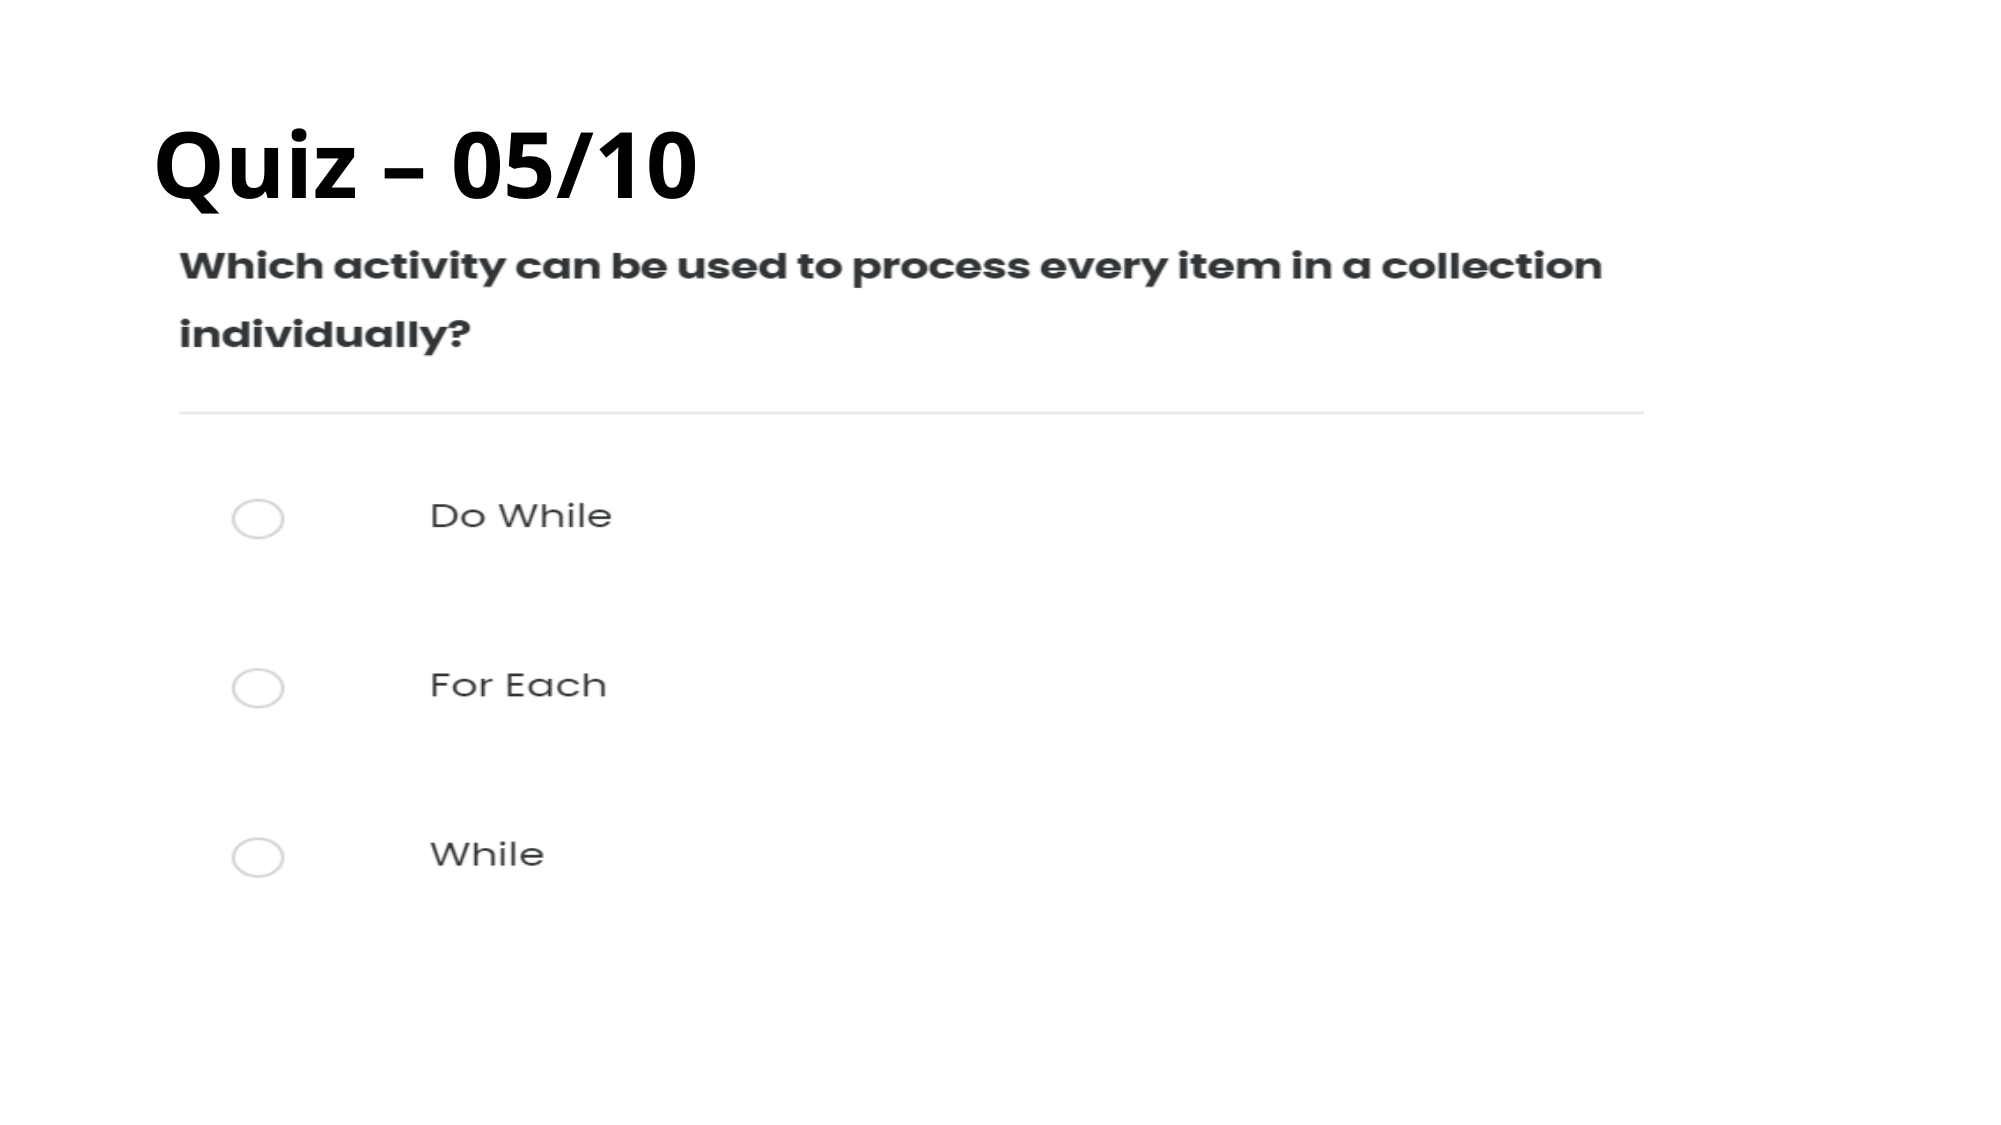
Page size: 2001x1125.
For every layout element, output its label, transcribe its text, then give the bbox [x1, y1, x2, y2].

title Quiz – 05/10 [137, 59, 1863, 278]
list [137, 237, 1644, 976]
